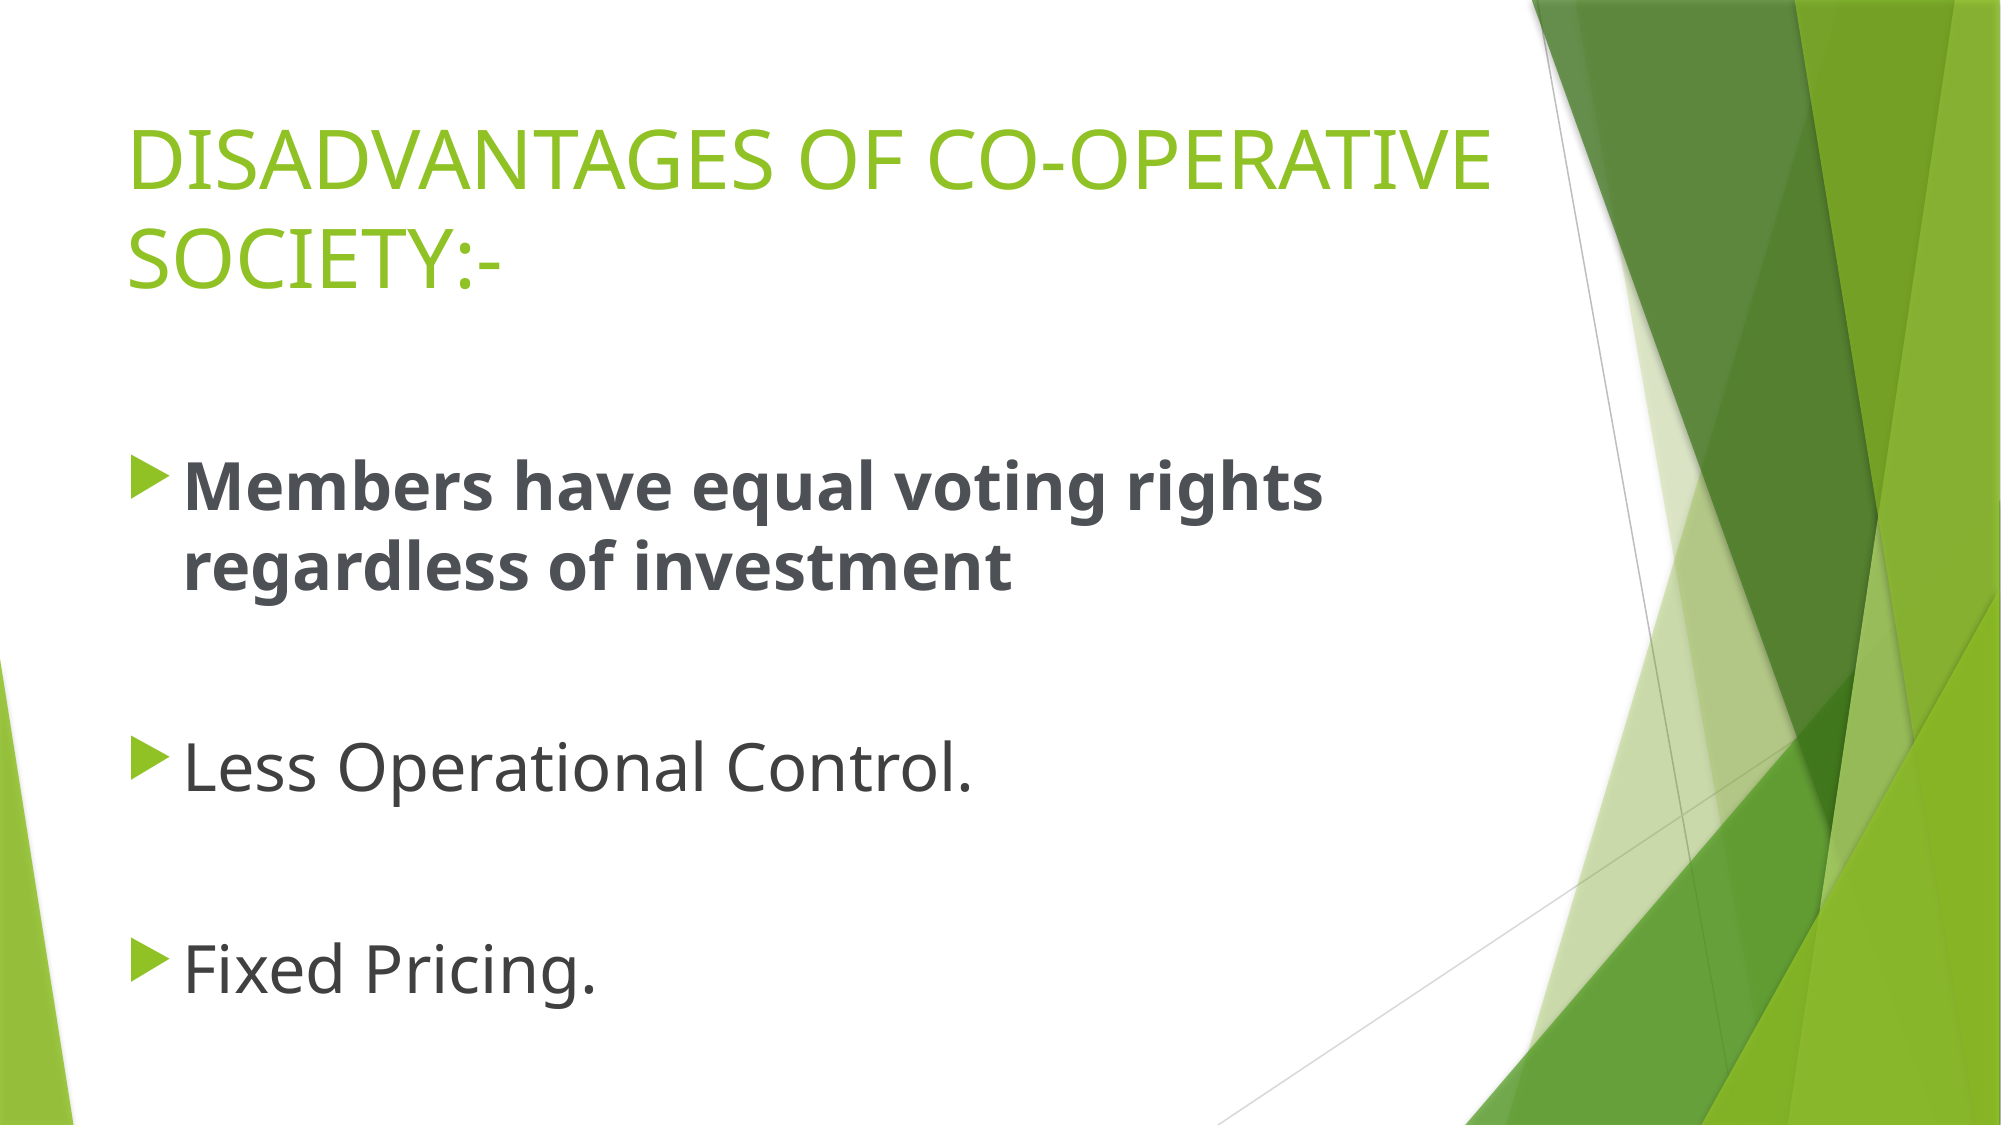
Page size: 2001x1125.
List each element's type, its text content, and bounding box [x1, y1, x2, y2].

title DISADVANTAGES OF CO-OPERATIVE SOCIETY:- [111, 99, 1522, 317]
list Members have equal voting rights regardless of investment Less Operational Control. Fixed Pricing. [111, 435, 1522, 1073]
